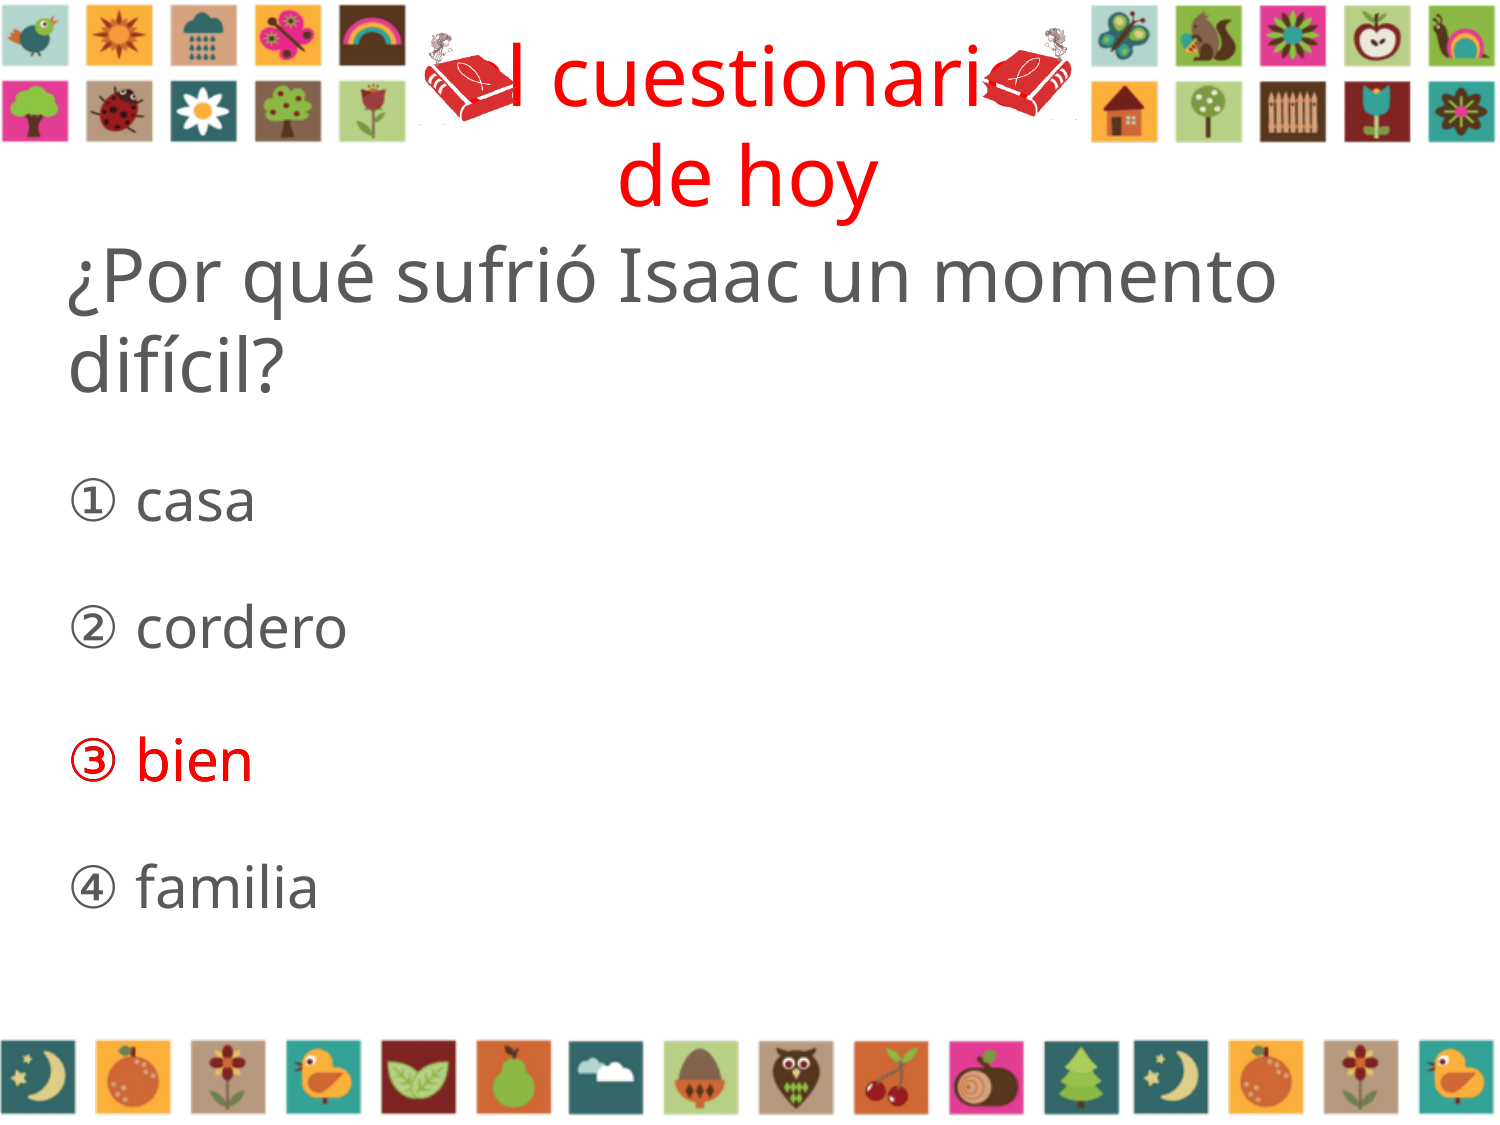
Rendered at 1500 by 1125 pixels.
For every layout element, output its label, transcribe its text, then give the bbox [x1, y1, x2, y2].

text_box ¿Por qué sufrió Isaac un momento difícil? [53, 219, 1436, 415]
picture [950, 3, 1500, 150]
text_box ② cordero [53, 582, 1436, 668]
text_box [0, 1028, 1500, 1118]
text_box ③ bien [53, 716, 1483, 801]
text_box ① casa [53, 456, 1436, 541]
text_box el cuestionario de hoy [414, 16, 1080, 219]
picture [0, 3, 550, 150]
text_box ④ familia [53, 842, 1483, 928]
